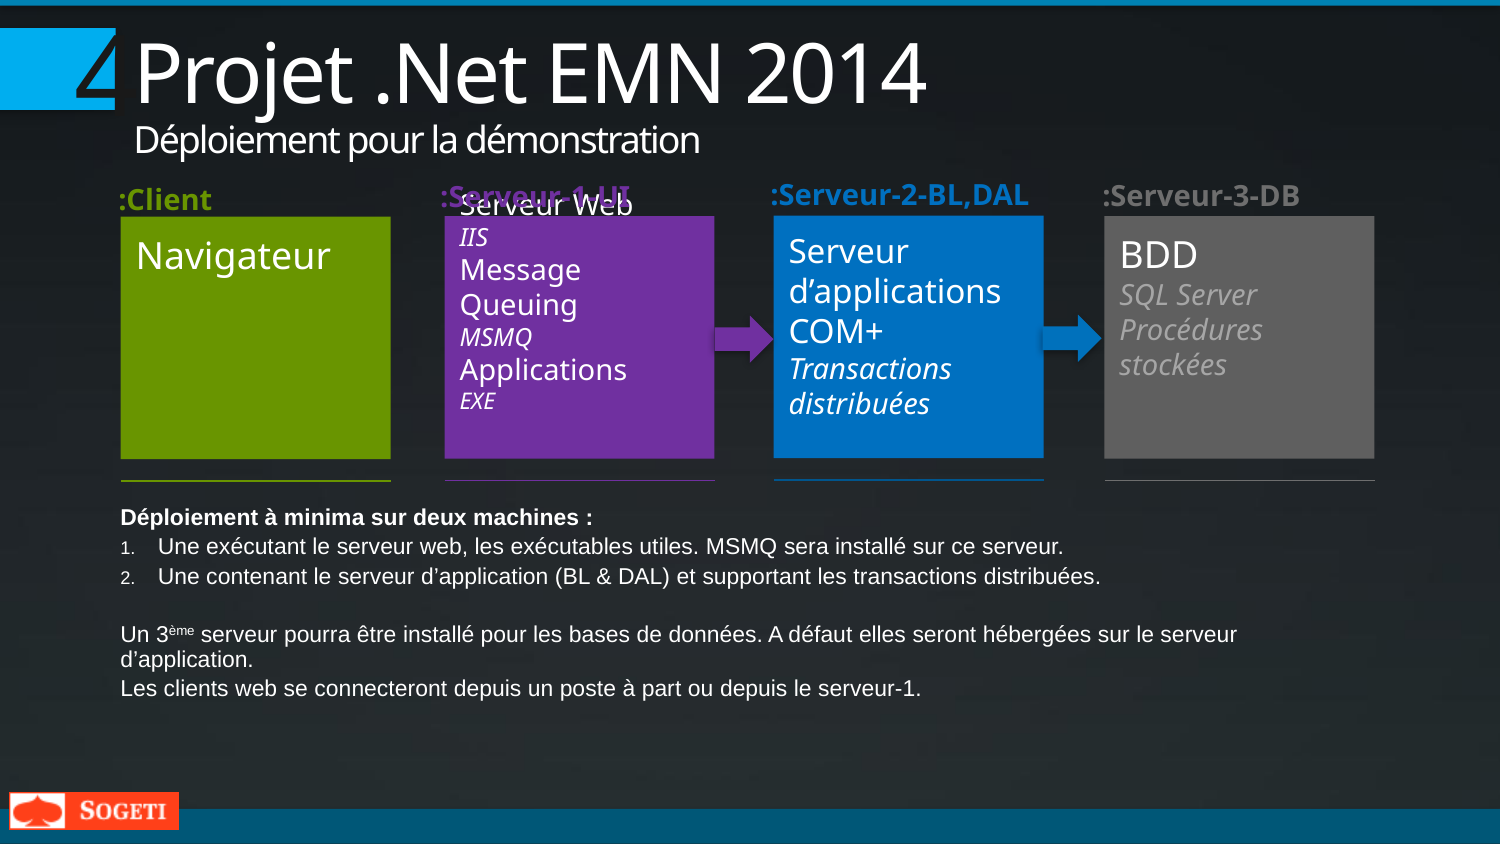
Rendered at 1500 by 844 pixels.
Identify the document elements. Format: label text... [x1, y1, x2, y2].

title Projet .Net EMN 2014 Déploiement pour la démonstration [133, 31, 1446, 163]
text_box [1041, 313, 1103, 363]
text_box 4 [74, 19, 139, 141]
text_box Serveur d’applications COM+ Transactions distribuées [773, 215, 1044, 459]
text_box [713, 314, 775, 364]
text_box :Serveur-1-UI [428, 172, 642, 219]
picture [0, 7, 1500, 829]
text_box Navigateur [120, 216, 391, 460]
text_box Serveur Web IIS Message Queuing MSMQ Applications EXE [444, 216, 715, 459]
text_box :Client [107, 175, 224, 222]
text_box :Serveur-2-BL,DAL [759, 170, 1041, 218]
text_box Déploiement à minima sur deux machines : Une exécutant le serveur web, les exécutables utiles. MSMQ sera installé sur ce serveur. Une contenant le serveur d’application (BL & DAL) et supportant les transactions distribuées. Un 3ème serveur pourra être installé pour les bases de données. A défaut elles seront hébergées sur le serveur d’application. Les clients web se connecteront depuis un poste à part ou depuis le serveur-1. [120, 505, 1376, 761]
text_box :Serveur-3-DB [1091, 171, 1313, 218]
text_box BDD SQL Server Procédures stockées [1104, 216, 1375, 459]
